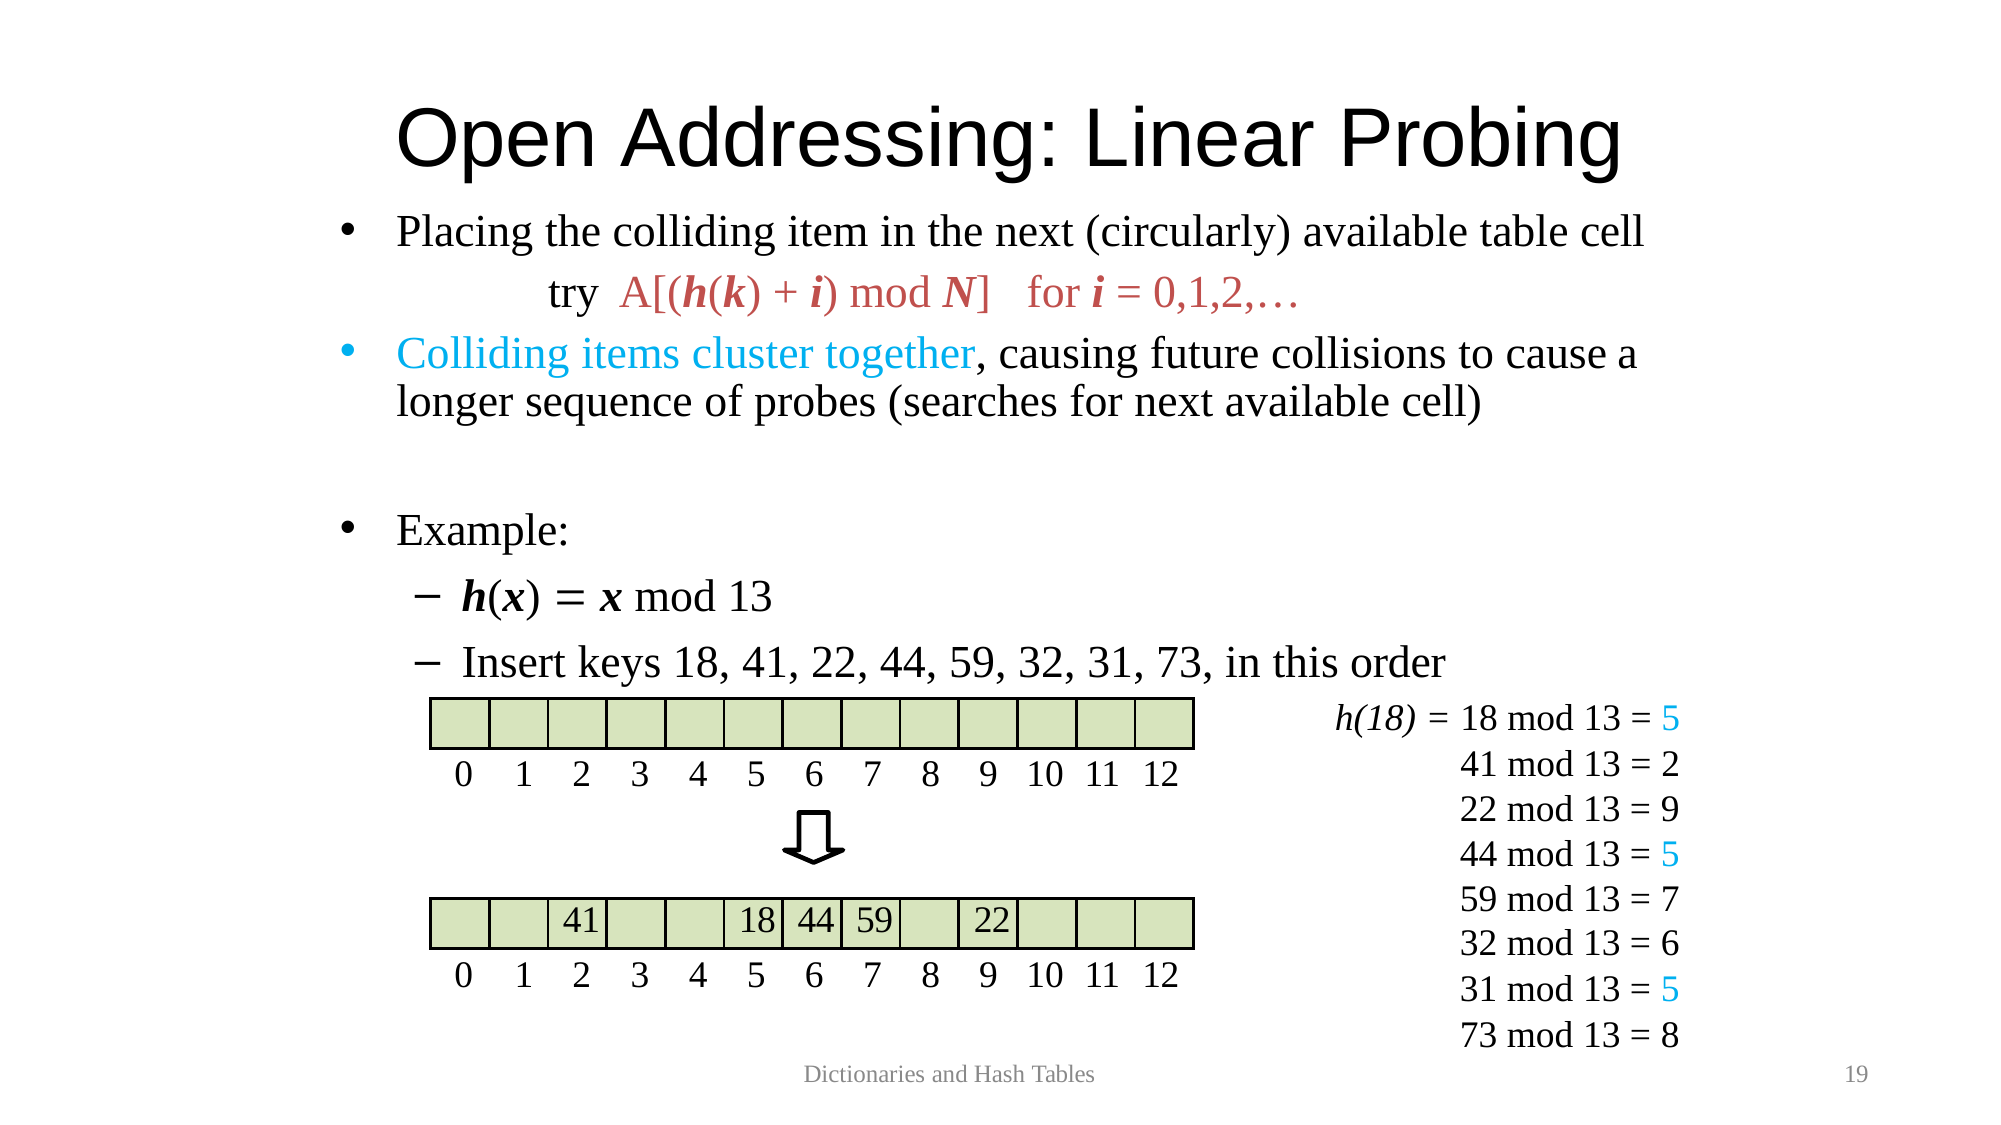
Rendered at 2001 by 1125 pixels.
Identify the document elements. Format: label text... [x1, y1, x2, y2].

table_header [843, 700, 899, 746]
table_header [901, 700, 957, 746]
table_header [725, 700, 781, 746]
table_header [667, 700, 723, 746]
text_box 0 1 2 3 4 5 6 7 8 9 10 11 12 [452, 746, 1181, 794]
table_header [608, 900, 664, 947]
table_header [491, 700, 547, 746]
table_header [432, 900, 488, 947]
table_header [549, 700, 605, 746]
text_box h(18) = 18 mod 13 = 5 41 mod 13 = 2 22 mod 13 = 9 44 mod 13 = 5 59 mod 13 = 7 32 mod 13 = 6 31 mod 13 = 5 73 mod 13 = 8 [1332, 690, 1681, 1056]
text_box Placing the colliding item in the next (circularly) available table cell try A[(h(k) + i) mod N] for i = 0,1,2,… Colliding items cluster together, causing future collisions to cause a longer sequence of probes (searches for next available cell) Example: h(x)  x mod 13 Insert keys 18, 41, 22, 44, 59, 32, 31, 73, in this order [337, 193, 1649, 688]
table_header [784, 700, 840, 746]
table_header 44 [784, 900, 840, 947]
table_header [960, 700, 1016, 746]
table_header [1019, 700, 1075, 746]
table_header [901, 900, 957, 947]
table_header [608, 700, 664, 746]
table_header 59 [843, 900, 899, 947]
table_header [1136, 700, 1192, 747]
table_header [1136, 900, 1192, 947]
table_header [1078, 900, 1134, 947]
text_box 0 1 2 3 4 5 6 7 8 9 10 11 12 [452, 947, 1181, 995]
text_box [784, 812, 844, 863]
slide_number 19 [1838, 1058, 1891, 1125]
table_header [432, 700, 488, 747]
table_header 22 [960, 900, 1016, 947]
table_header 41 [549, 900, 605, 947]
table_header 18 [725, 900, 781, 947]
table_header [1078, 700, 1134, 746]
title Open Addressing: Linear Probing [287, 81, 2000, 272]
table_header [1019, 900, 1075, 947]
table_header [491, 900, 547, 947]
footer Dictionaries and Hash Tables [801, 1058, 1199, 1125]
table_header [667, 900, 723, 947]
